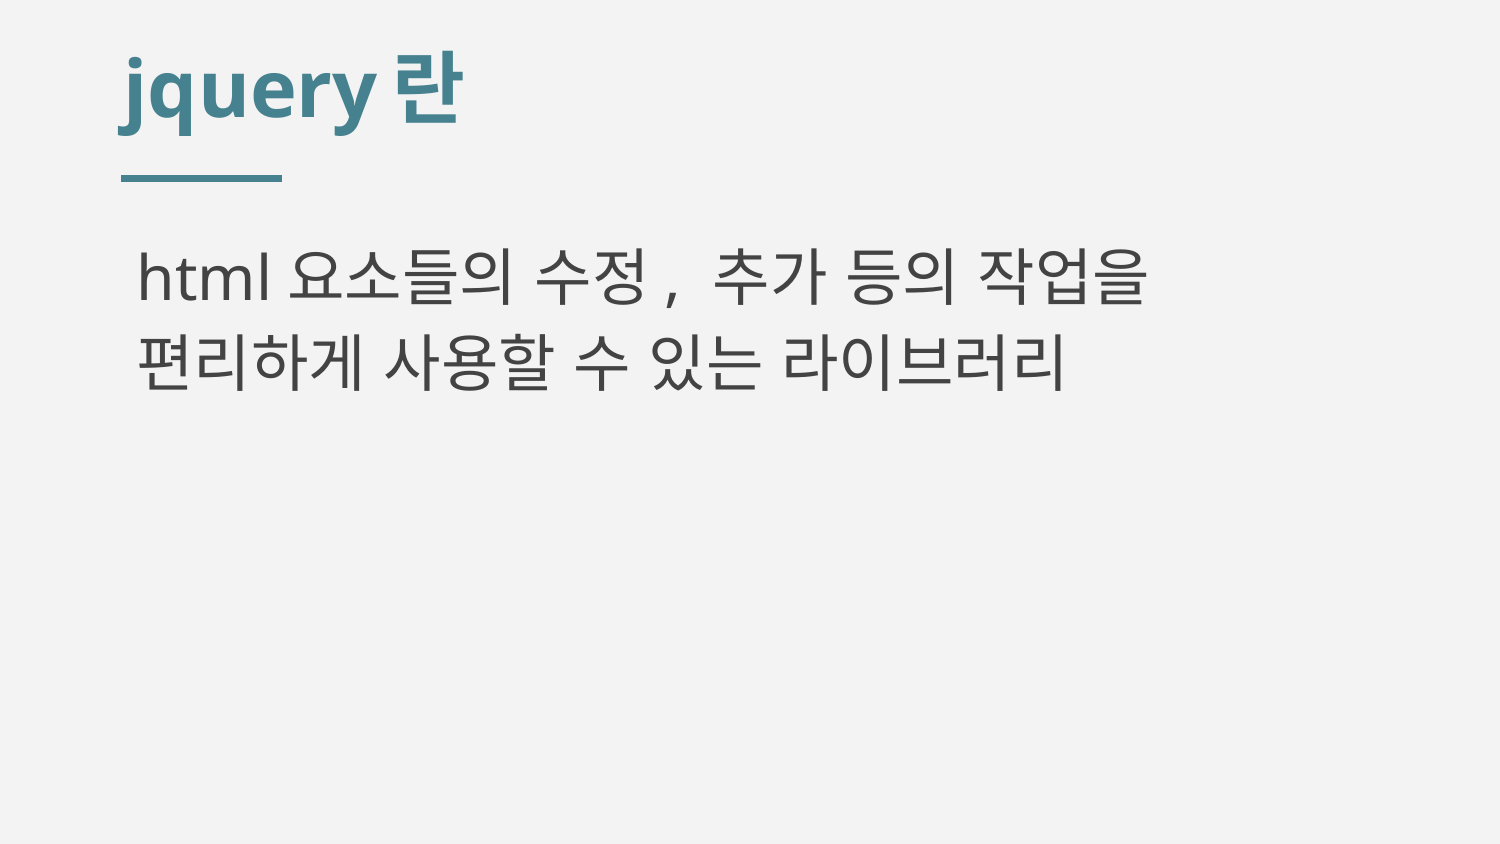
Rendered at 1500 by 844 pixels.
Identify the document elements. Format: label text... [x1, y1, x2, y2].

title jquery란 [108, 23, 1235, 149]
list html요소들의 수정, 추가 등의 작업을 편리하게 사용할 수 있는 라이브러리 [121, 211, 1373, 725]
